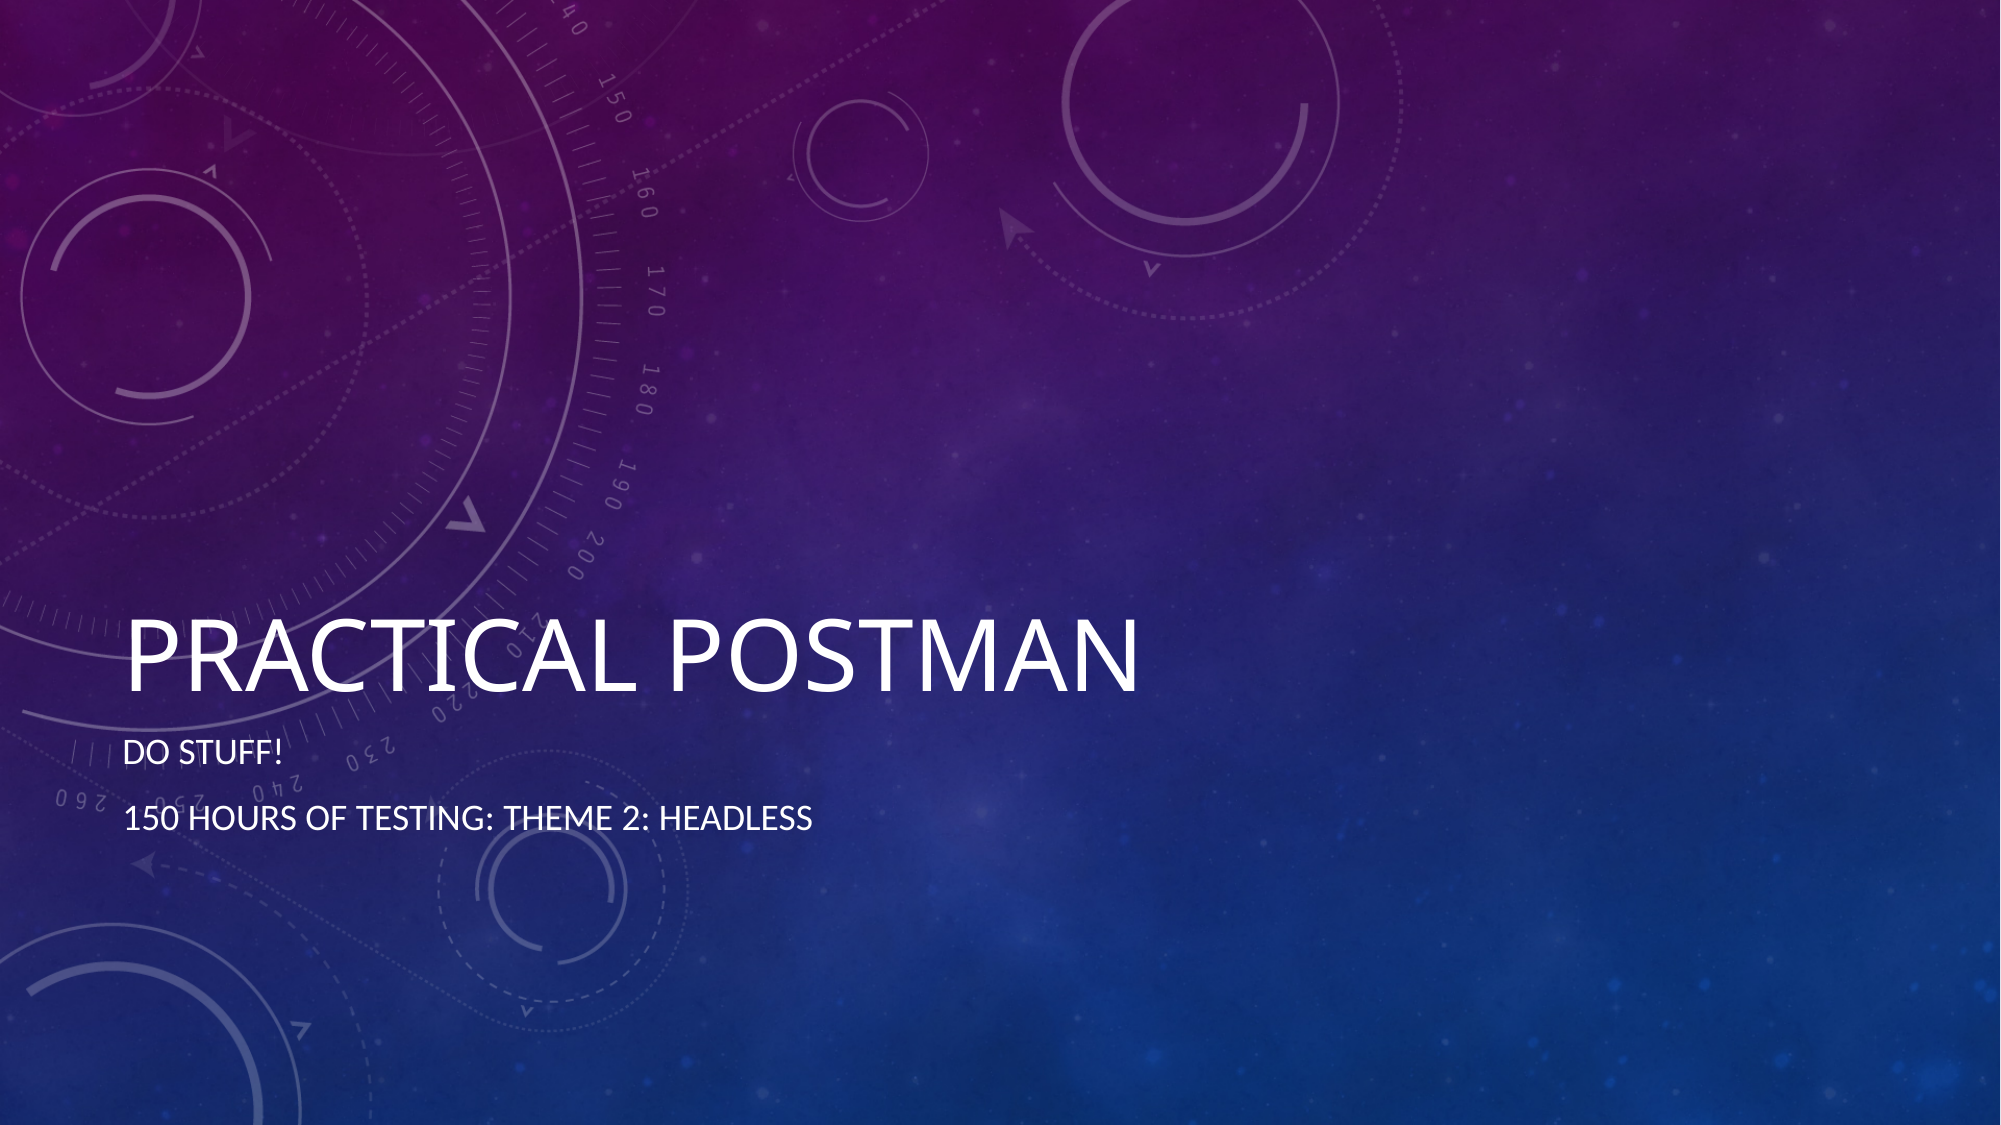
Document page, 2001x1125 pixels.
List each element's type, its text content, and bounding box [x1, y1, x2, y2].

picture [0, 0, 2001, 1125]
title Practical POSTMAN [107, 322, 1944, 719]
subtitle Do stuff! 150 hours of testing: theme 2: Headless [107, 719, 1944, 950]
